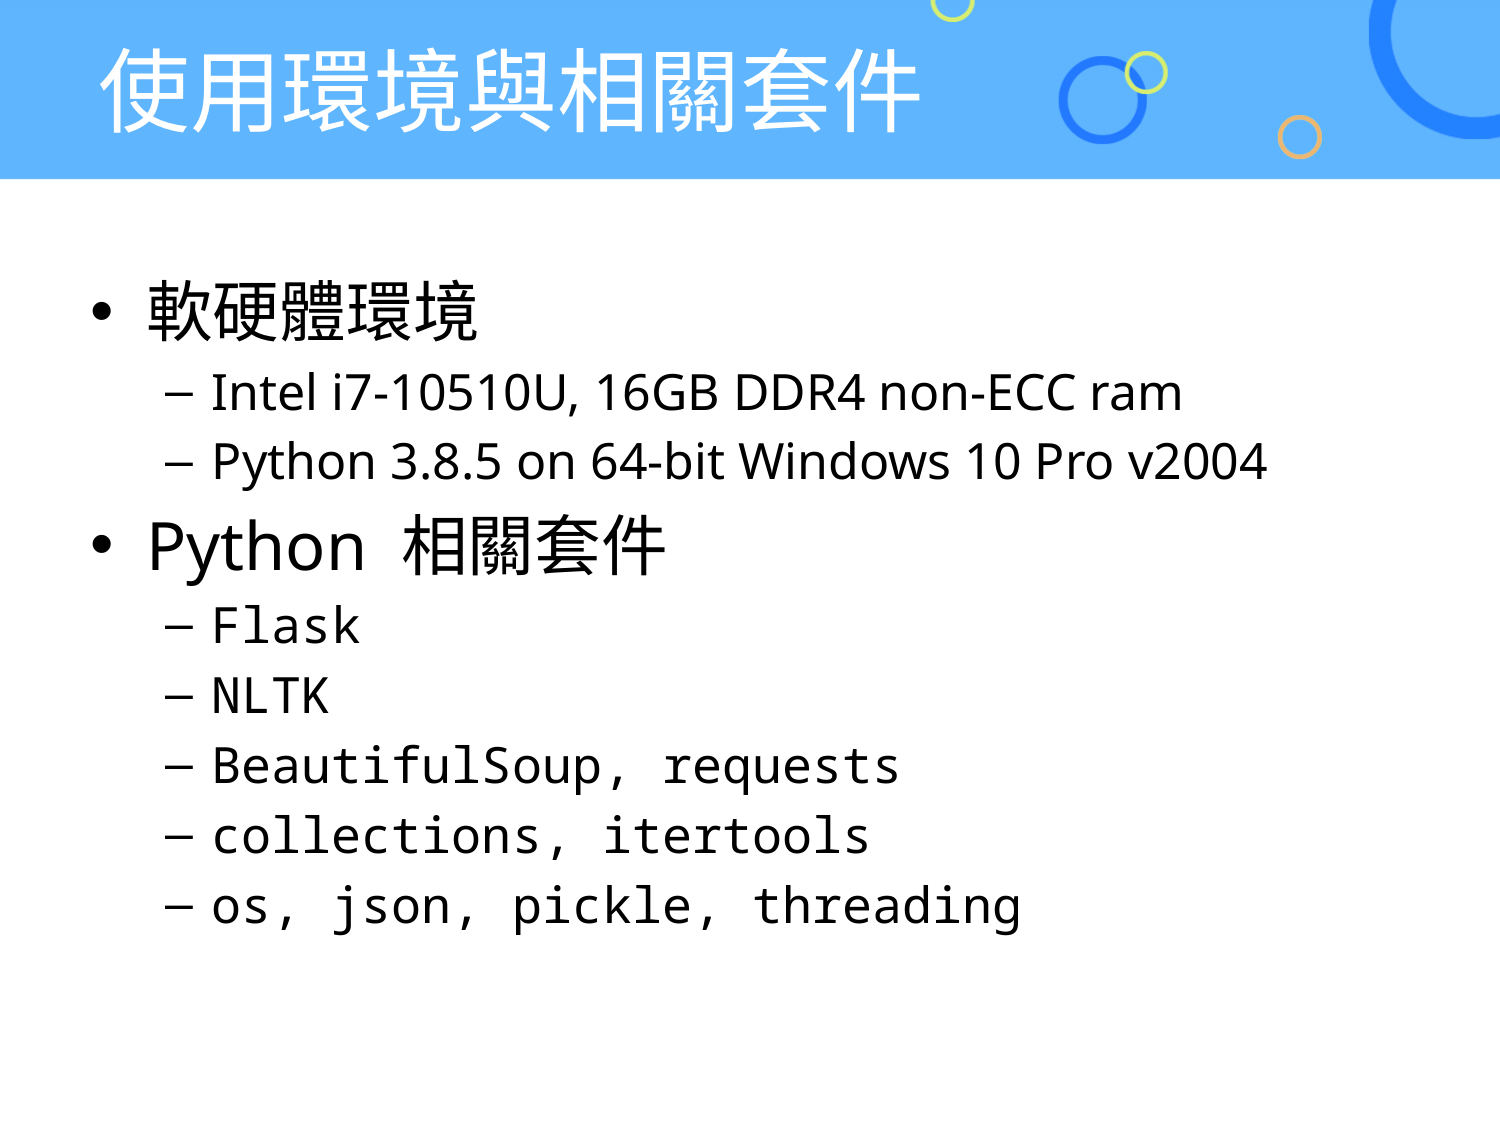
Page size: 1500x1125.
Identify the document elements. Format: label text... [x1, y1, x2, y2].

list 軟硬體環境 Intel i7-10510U, 16GB DDR4 non-ECC ram Python 3.8.5 on 64-bit Windows 10 Pro v2004 Python 相關套件 Flask NLTK BeautifulSoup, requests collections, itertools os, json, pickle, threading [75, 262, 1425, 1005]
picture [0, 176, 1500, 1125]
title 使用環境與相關套件 [0, 2, 1500, 176]
